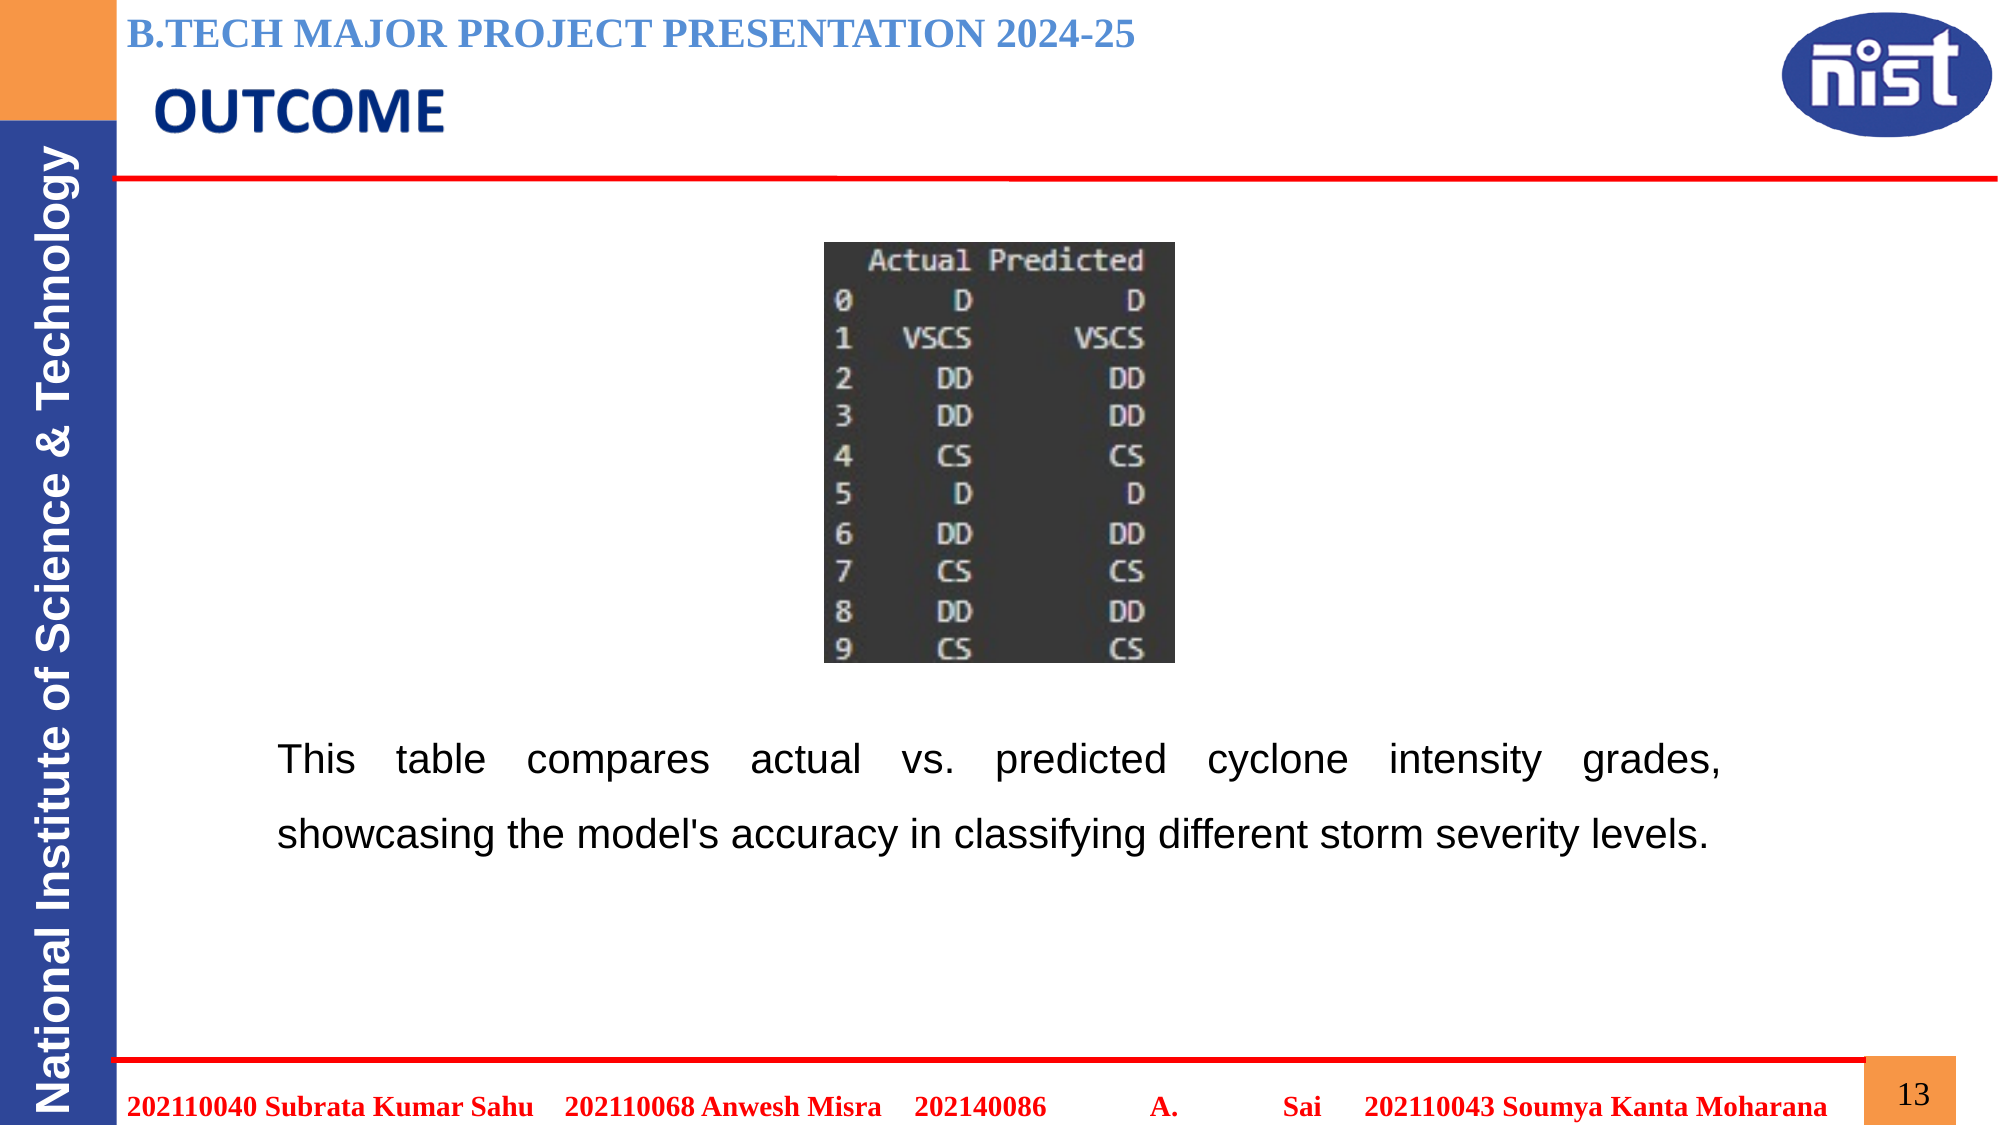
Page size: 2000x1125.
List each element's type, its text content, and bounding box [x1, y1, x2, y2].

text_box 202110040 Subrata Kumar Sahu [112, 1062, 550, 1125]
text_box 202110068 Anwesh Misra [550, 1062, 899, 1125]
text_box This table compares actual vs. predicted cyclone intensity grades, showcasing the model's accuracy in classifying different storm severity levels. [262, 699, 1738, 865]
text_box B.TECH MAJOR PROJECT PRESENTATION 2024-25 [112, 0, 1275, 49]
text_box 202110043 Soumya Kanta Moharana [1349, 1062, 1863, 1125]
text_box 202140086 A. Sai Satyanarayana [899, 1062, 1338, 1125]
text_box 13 [1881, 1064, 1946, 1120]
picture [824, 242, 1175, 663]
picture [111, 6, 2000, 192]
